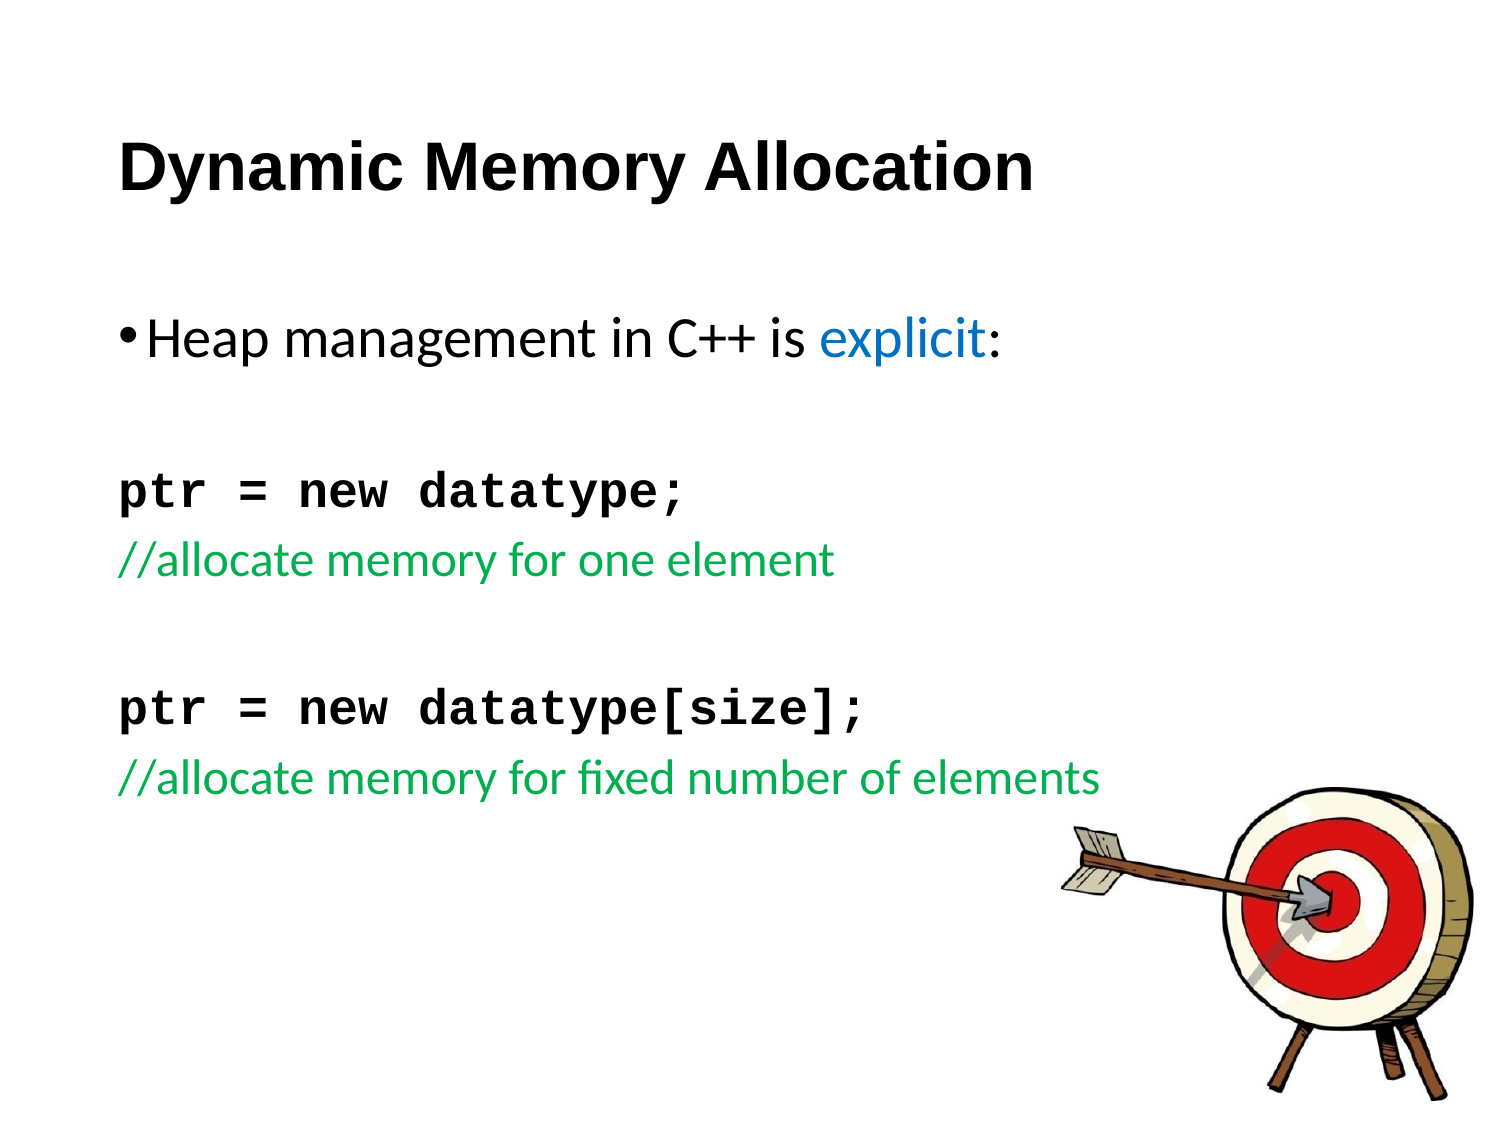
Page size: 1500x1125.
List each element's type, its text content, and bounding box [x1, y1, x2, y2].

picture [1061, 787, 1474, 1101]
list Heap management in C++ is explicit: ptr = new datatype; //allocate memory for one element ptr = new datatype[size]; //allocate memory for fixed number of elements [103, 299, 1397, 1014]
title Dynamic Memory Allocation [103, 59, 1397, 278]
